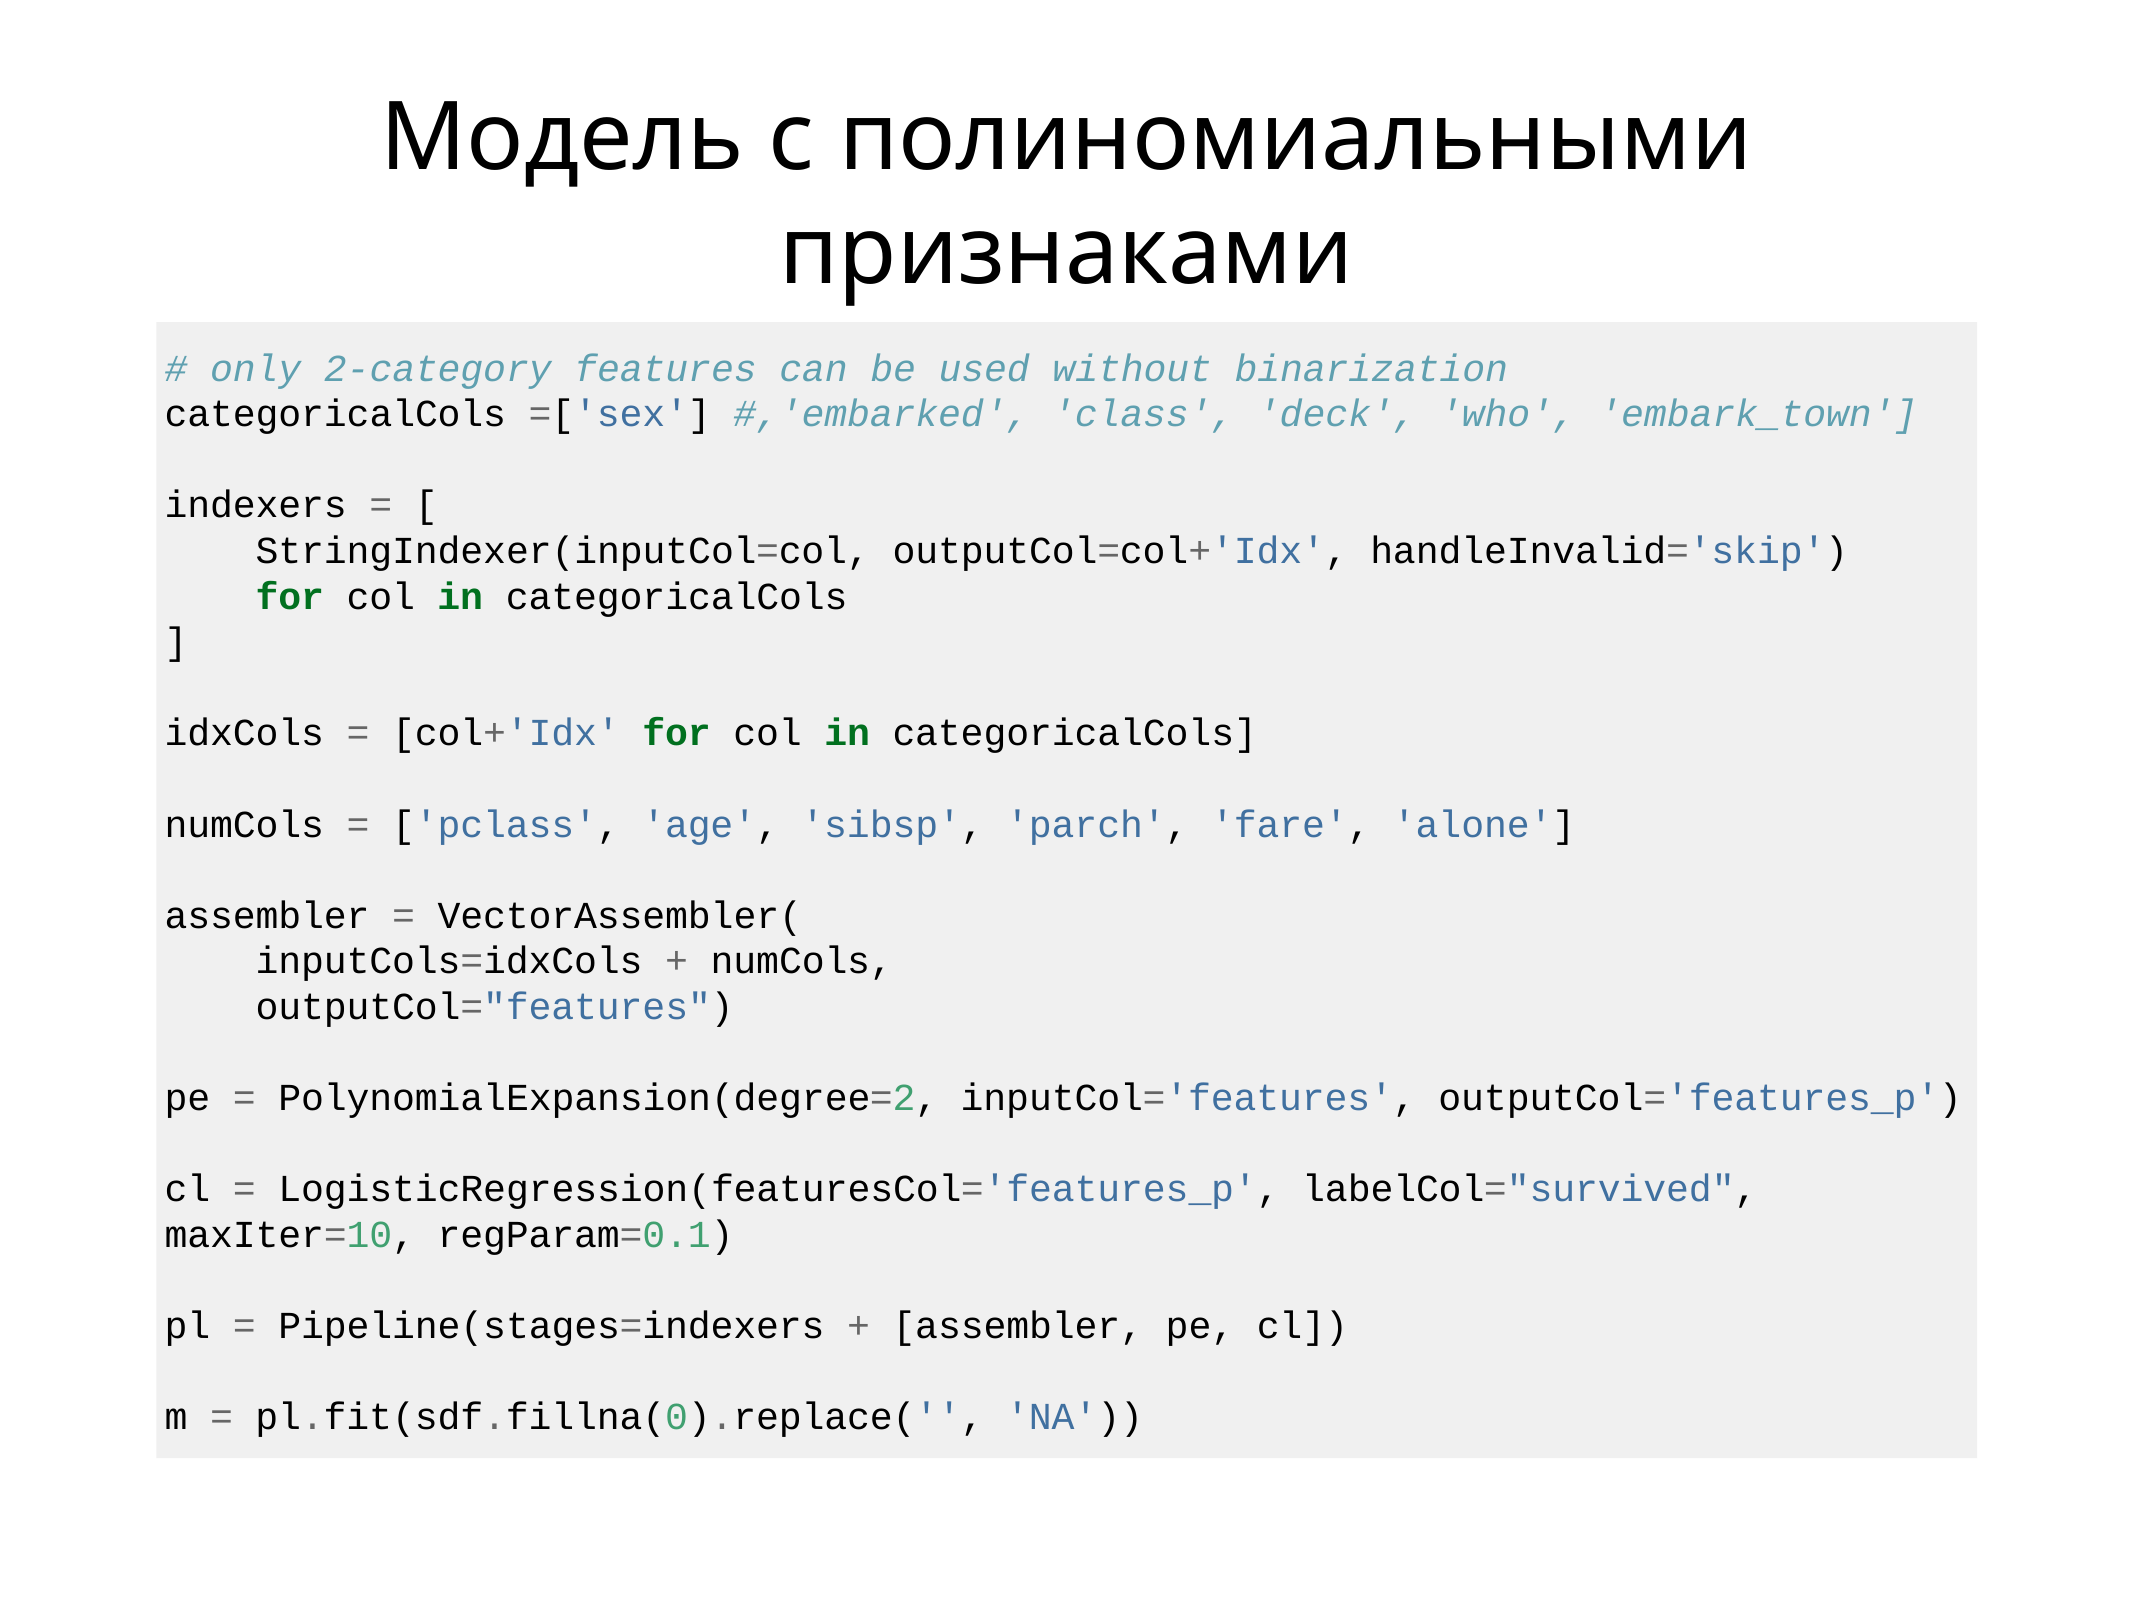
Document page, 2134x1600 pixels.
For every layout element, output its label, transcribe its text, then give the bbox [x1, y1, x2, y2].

title Модель с полиномиальными признаками [155, 72, 1978, 305]
list # only 2-category features can be used without binarization categoricalCols =['sex'] #,'embarked', 'class', 'deck', 'who', 'embark_town'] indexers = [ StringIndexer(inputCol=col, outputCol=col+'Idx', handleInvalid='skip') for col in categoricalCols ] idxCols = [col+'Idx' for col in categoricalCols] numCols = ['pclass', 'age', 'sibsp', 'parch', 'fare', 'alone'] assembler = VectorAssembler( inputCols=idxCols + numCols, outputCol="features") pe = PolynomialExpansion(degree=2, inputCol='features', outputCol='features_p') cl = LogisticRegression(featuresCol='features_p', labelCol="survived", maxIter=10, regParam=0.1) pl = Pipeline(stages=indexers + [assembler, pe, cl]) m = pl.fit(sdf.fillna(0).replace('', 'NA')) [155, 321, 1978, 1459]
